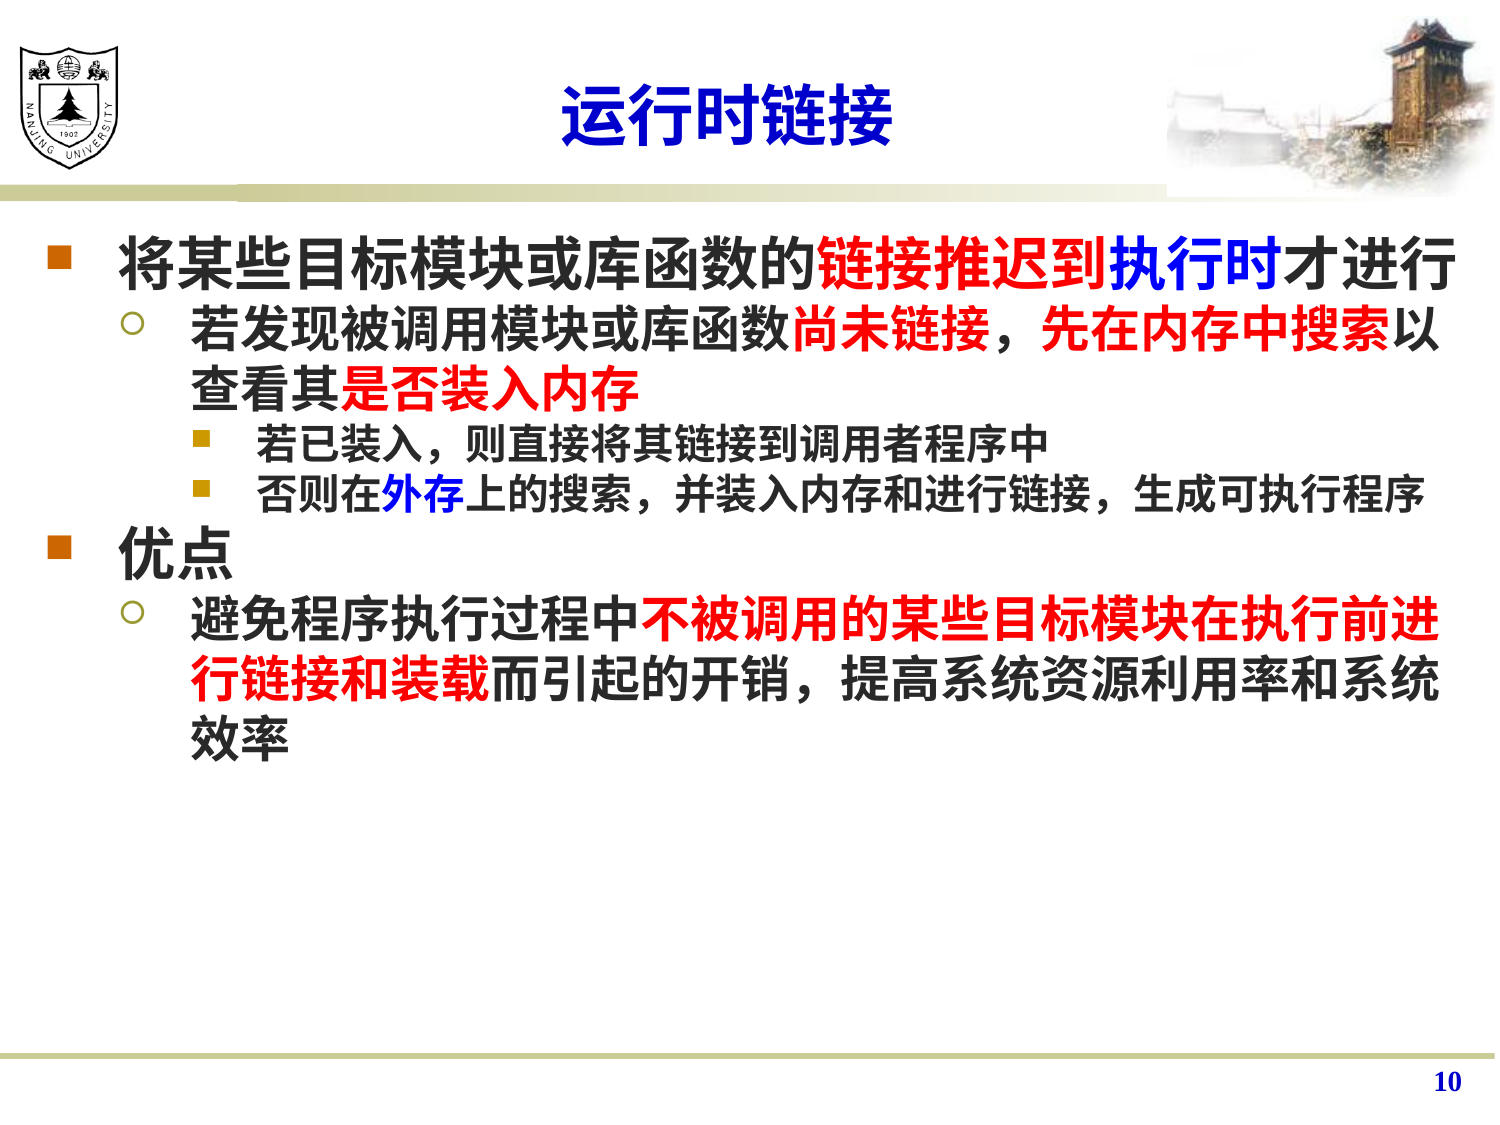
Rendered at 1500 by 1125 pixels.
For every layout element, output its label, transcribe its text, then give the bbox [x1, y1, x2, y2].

list 将某些目标模块或库函数的链接推迟到执行时才进行 若发现被调用模块或库函数尚未链接，先在内存中搜索以查看其是否装入内存 若已装入，则直接将其链接到调用者程序中 否则在外存上的搜索，并装入内存和进行链接，生成可执行程序 优点 避免程序执行过程中不被调用的某些目标模块在执行前进行链接和装载而引起的开销，提高系统资源利用率和系统效率 [29, 219, 1483, 1035]
picture [0, 1053, 1495, 1059]
picture [1167, 16, 1495, 197]
picture [14, 42, 124, 173]
slide_number 10 [1399, 1054, 1496, 1125]
title 运行时链接 [123, 66, 1331, 161]
